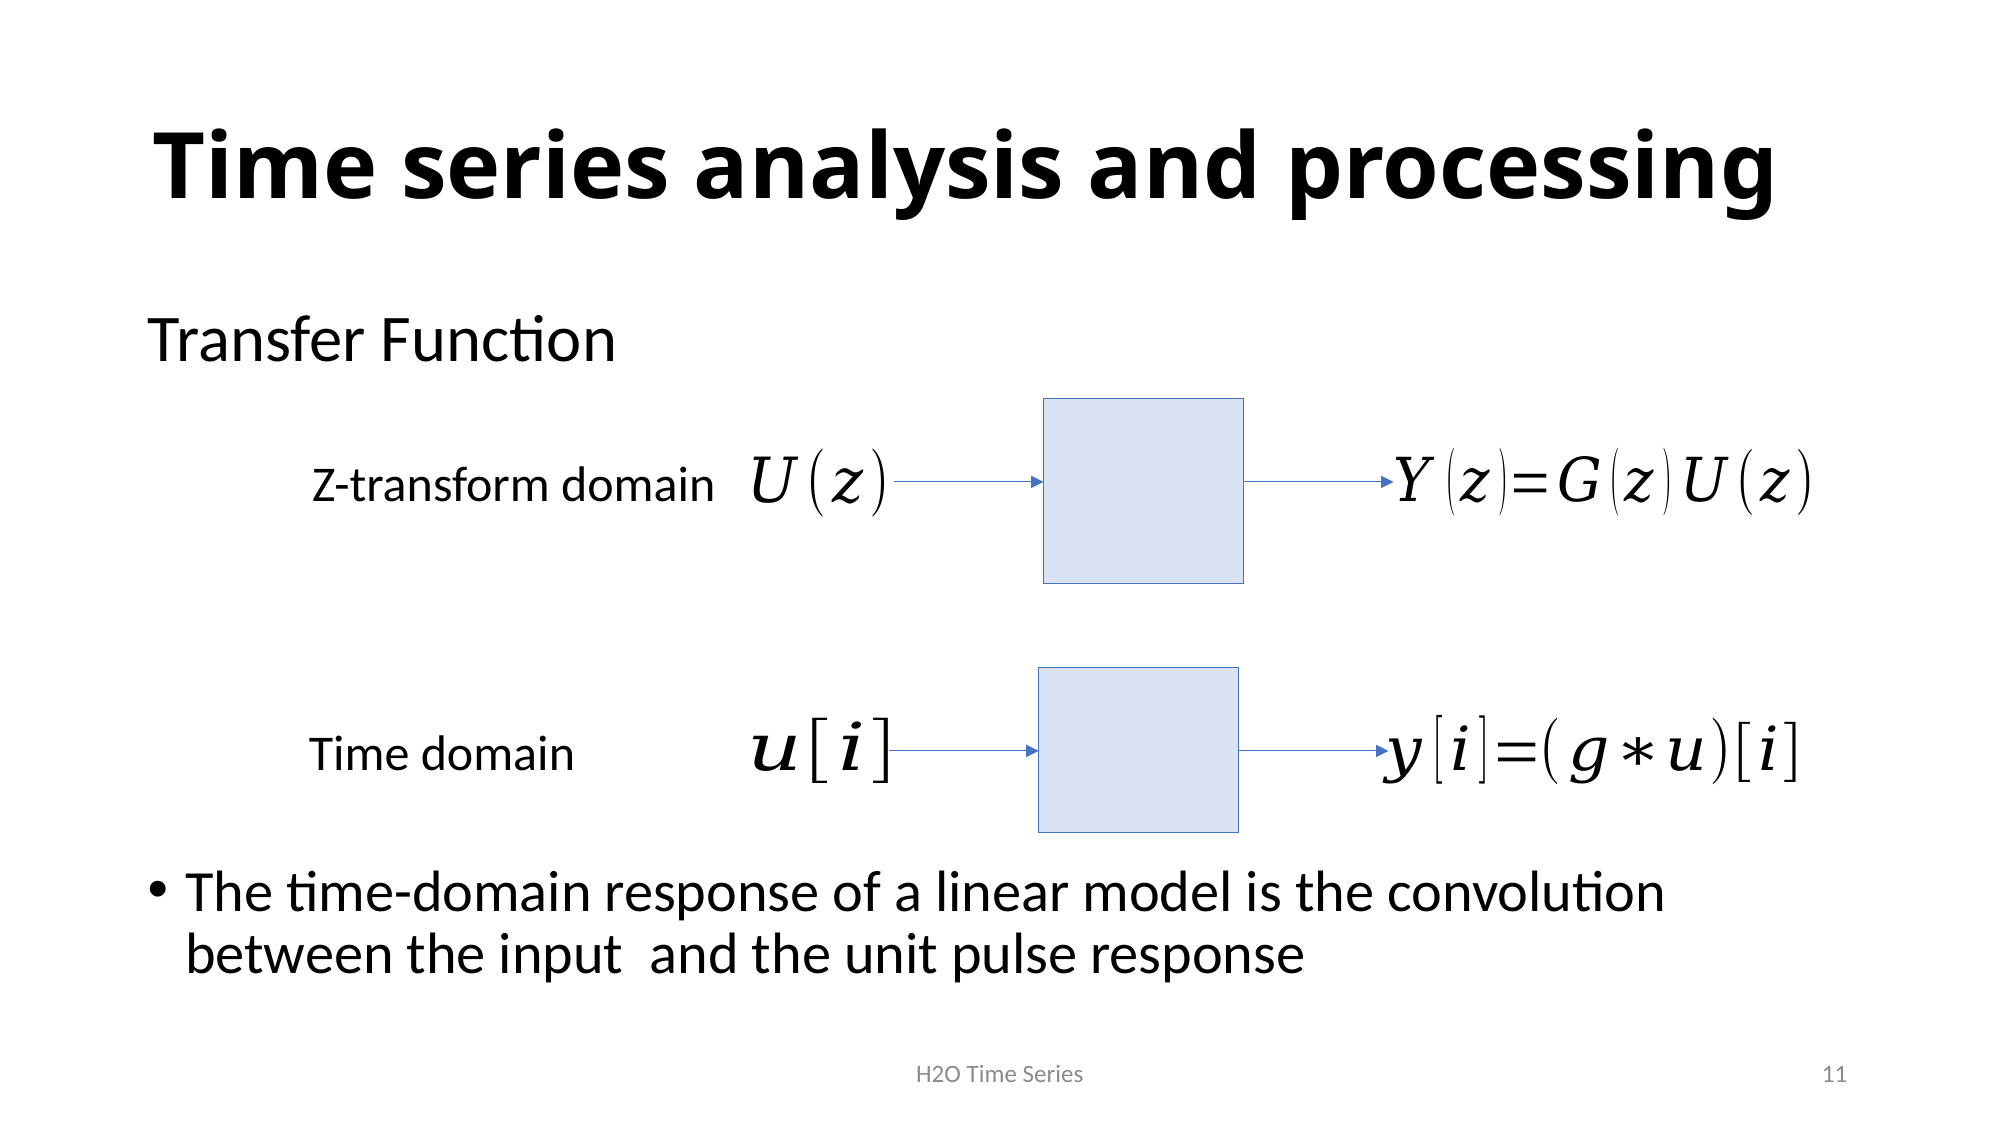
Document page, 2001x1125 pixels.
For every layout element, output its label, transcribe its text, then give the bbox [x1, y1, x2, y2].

slide_number 11 [1412, 1042, 1863, 1103]
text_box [888, 667, 1389, 833]
text_box Time domain [294, 712, 689, 788]
footer H2O Time Series [662, 1042, 1338, 1103]
text_box Z-transform domain [297, 444, 744, 519]
title Time series analysis and processing [137, 59, 1863, 278]
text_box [747, 398, 1814, 566]
